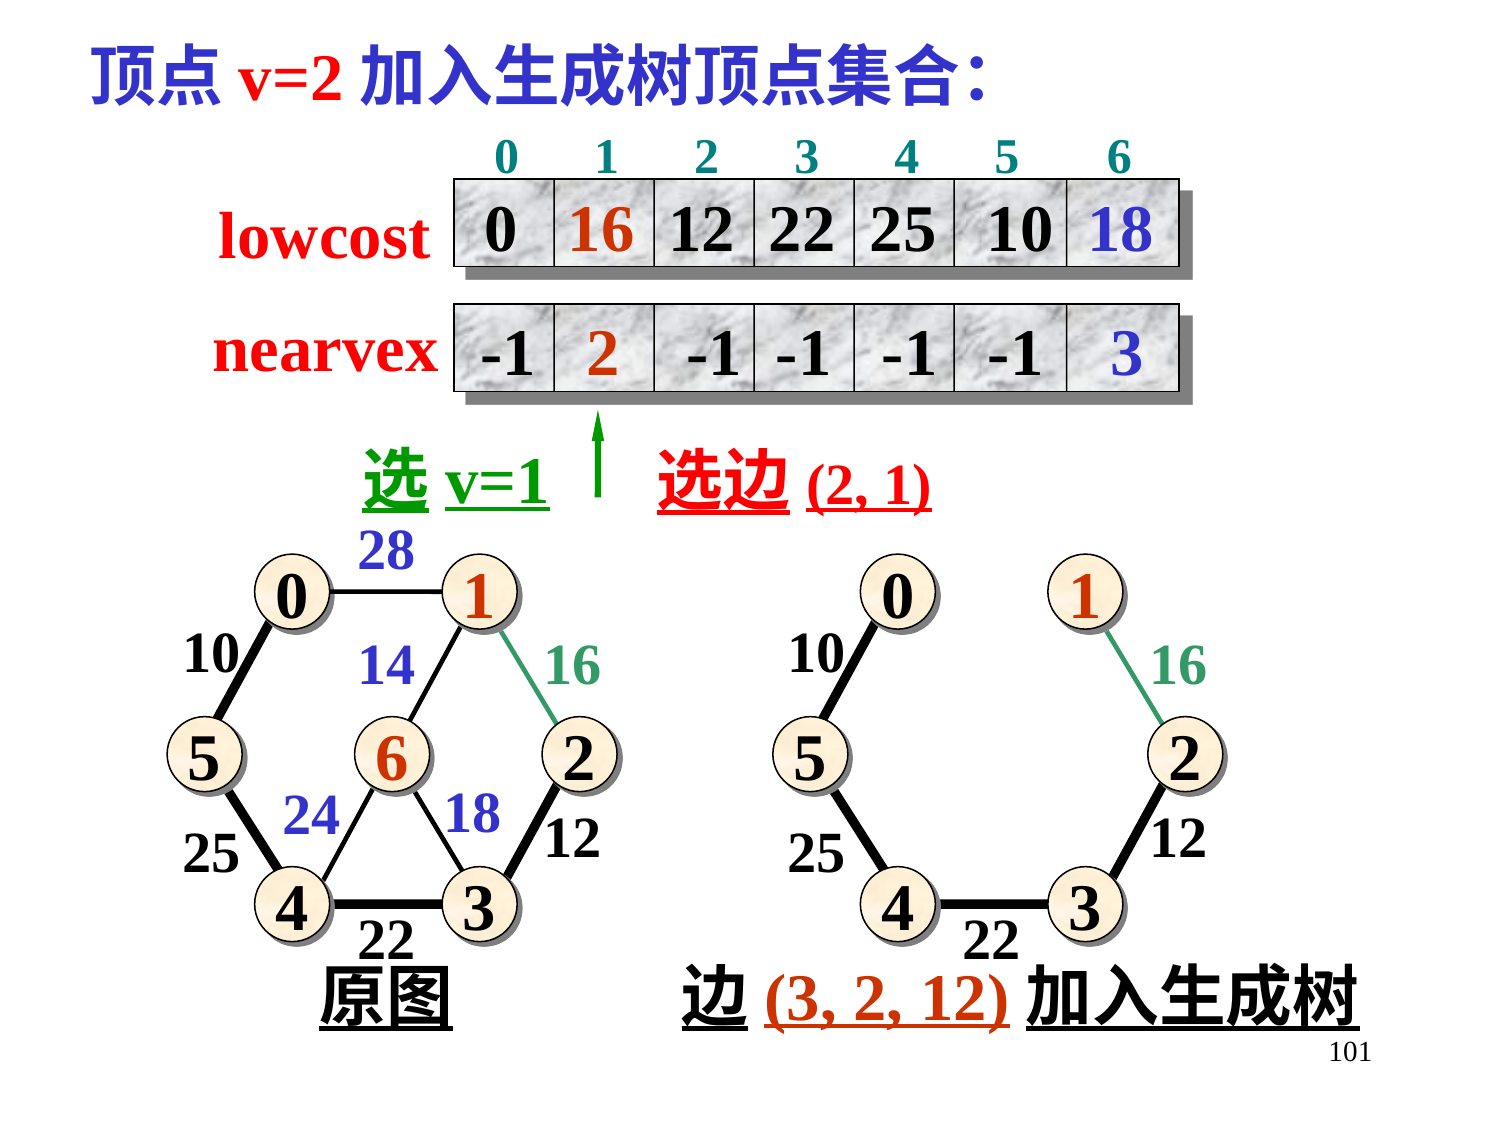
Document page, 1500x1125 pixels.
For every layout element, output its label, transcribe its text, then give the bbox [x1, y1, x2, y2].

text_box -1 2 -1 -1 -1 -1 3 [465, 301, 1172, 397]
text_box [1172, 304, 1180, 392]
text_box 12 [1134, 791, 1223, 877]
text_box 2 [1147, 716, 1223, 791]
text_box 18 [428, 766, 517, 852]
text_box 16 [528, 619, 618, 704]
slide_number 101 [1074, 1042, 1388, 1101]
text_box 顶点v=2加入生成树顶点集合： [74, 26, 1043, 122]
text_box 0 [860, 554, 936, 630]
text_box 4 [860, 866, 936, 942]
text_box 选边(2, 1) [641, 430, 948, 526]
text_box 25 [773, 806, 862, 892]
text_box 12 [528, 791, 618, 877]
text_box lowcost [204, 184, 446, 280]
text_box 0 1 2 3 4 5 6 [479, 116, 1147, 177]
text_box 25 [167, 806, 256, 892]
text_box 24 [267, 769, 356, 854]
text_box 3 [1047, 866, 1123, 942]
text_box 3 [442, 866, 518, 942]
text_box 选v=1 [347, 429, 584, 524]
text_box nearvex [197, 297, 455, 393]
text_box [455, 304, 465, 392]
text_box 0 [254, 554, 330, 630]
text_box 10 [773, 606, 862, 692]
text_box 4 [254, 866, 330, 942]
text_box 原图 边(3, 2, 12)加入生成树 [304, 946, 1413, 1042]
text_box 6 [354, 716, 430, 792]
text_box [593, 409, 603, 498]
text_box 5 [167, 716, 243, 792]
text_box 22 [948, 894, 1037, 979]
text_box 5 [772, 716, 848, 792]
text_box 16 [1134, 619, 1223, 704]
text_box 1 [442, 554, 518, 630]
text_box 28 [342, 504, 431, 589]
text_box 2 [542, 716, 618, 791]
text_box 14 [342, 619, 431, 704]
text_box 0 16 12 22 25 10 18 [469, 177, 1182, 273]
text_box 1 [1047, 554, 1123, 630]
text_box 22 [342, 894, 431, 946]
text_box 10 [167, 606, 256, 692]
text_box [454, 179, 469, 267]
